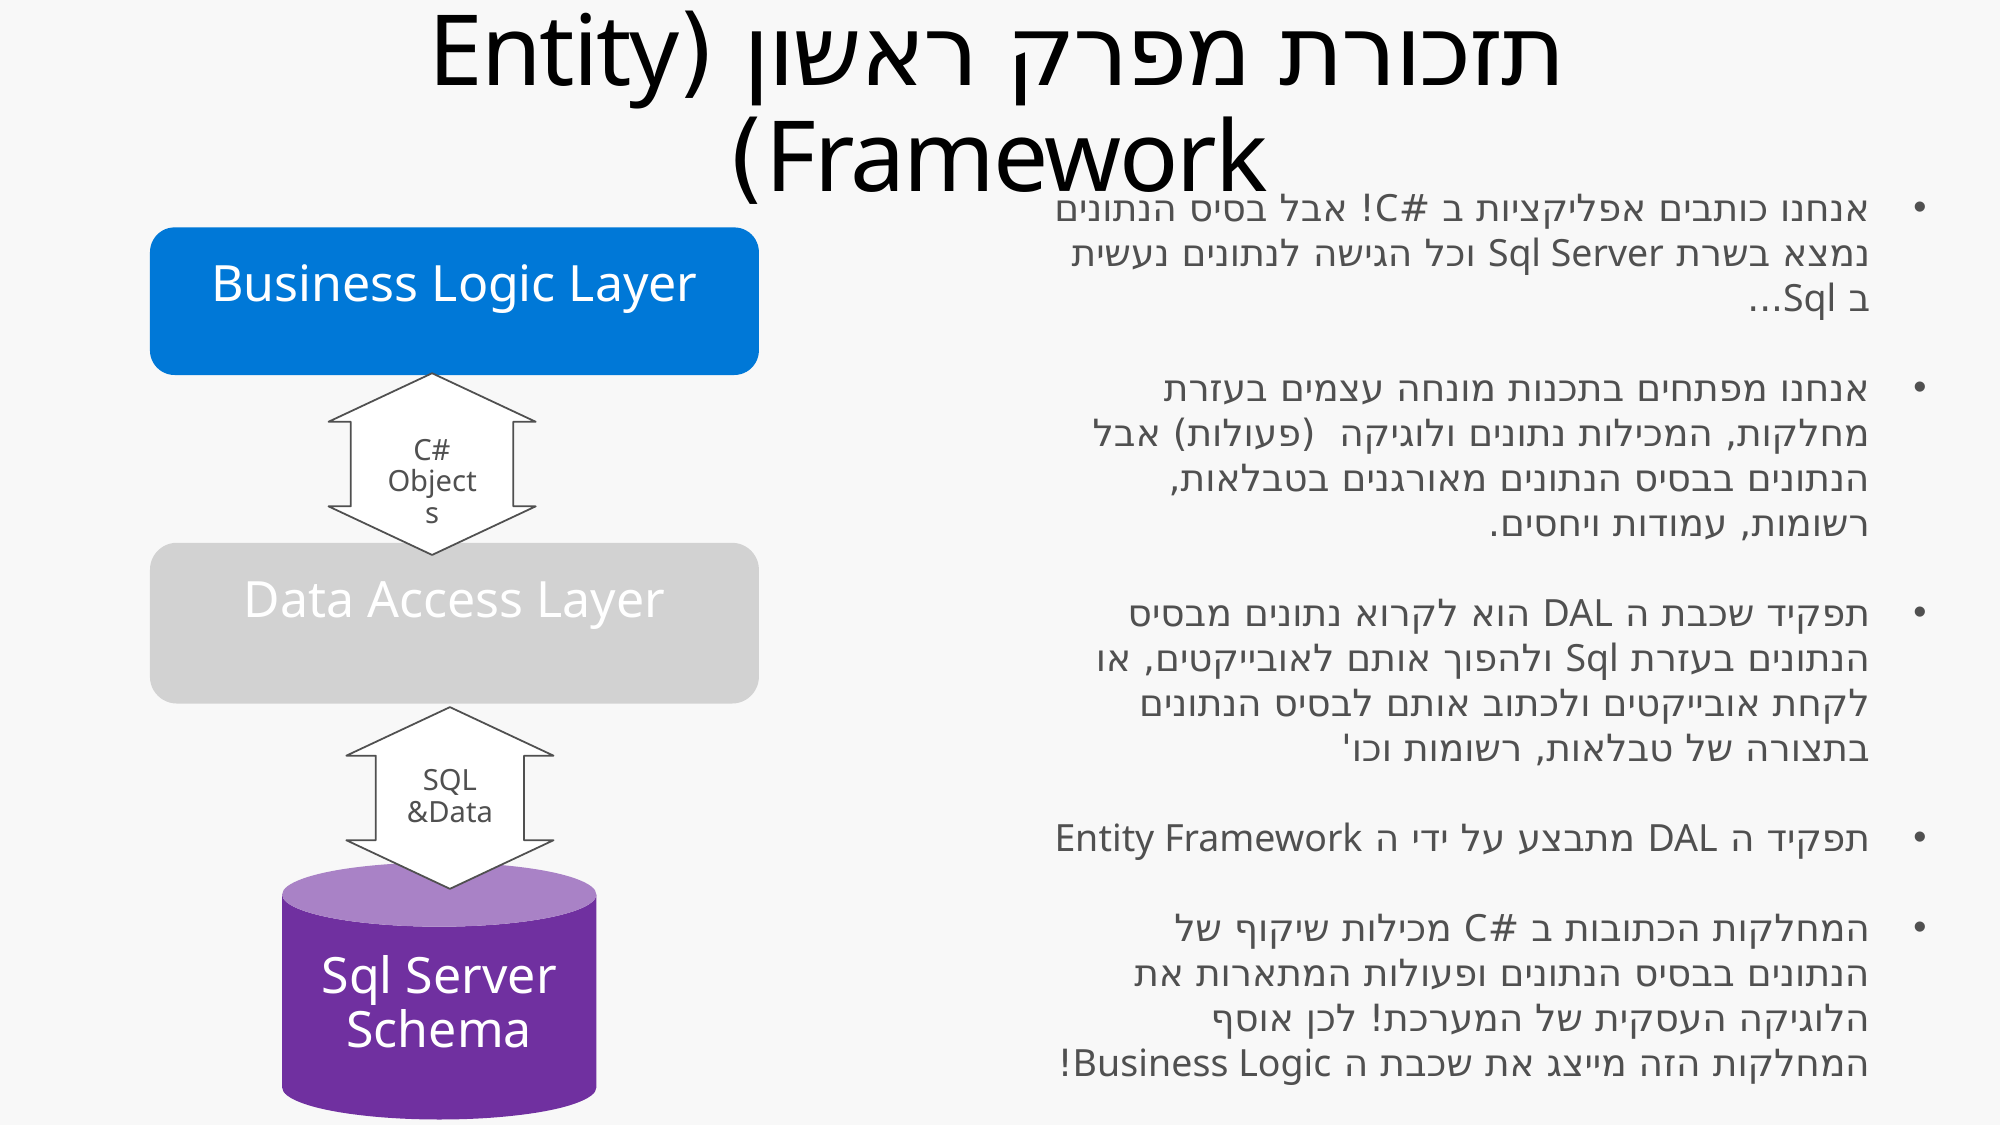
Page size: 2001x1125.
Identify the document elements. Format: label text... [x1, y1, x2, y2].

text_box אנחנו כותבים אפליקציות ב #C! אבל בסיס הנתונים נמצא בשרת Sql Server וכל הגישה לנתונים נעשית ב Sql... אנחנו מפתחים בתכנות מונחה עצמים בעזרת מחלקות, המכילות נתונים ולוגיקה (פעולות) אבל הנתונים בבסיס הנתונים מאורגנים בטבלאות, רשומות, עמודות ויחסים. תפקיד שכבת ה DAL הוא לקרוא נתונים מבסיס הנתונים בעזרת Sql ולהפוך אותם לאובייקטים, או לקחת אובייקטים ולכתוב אותם לבסיס הנתונים בתצורה של טבלאות, רשומות וכו' תפקיד ה DAL מתבצע על ידי ה Entity Framework המחלקות הכתובות ב #C מכילות שיקוף של הנתונים בבסיס הנתונים ופעולות המתארות את הלוגיקה העסקית של המערכת! לכן אוסף המחלקות הזה מייצג את שכבת ה Business Logic! [1012, 160, 1956, 1108]
text_box Business Logic Layer [149, 227, 759, 376]
text_box SQL &Data [345, 706, 555, 890]
text_box Data Access Layer [149, 542, 759, 704]
text_box C# Objects [327, 372, 537, 556]
text_box Sql Server Schema [281, 863, 598, 1121]
title תזכורת מפרק ראשון (Entity Framework) [129, 0, 1866, 189]
